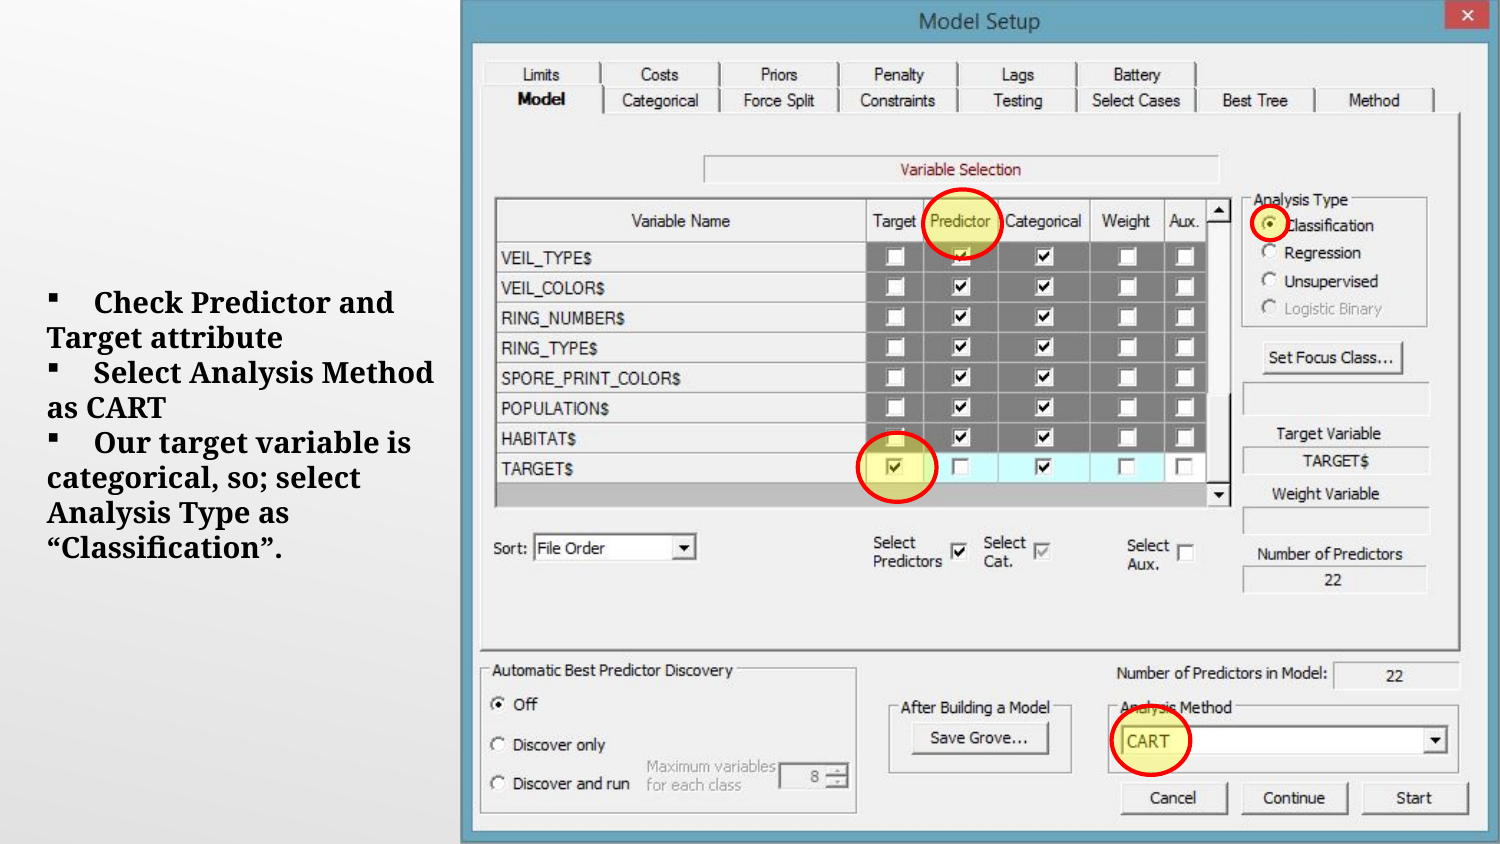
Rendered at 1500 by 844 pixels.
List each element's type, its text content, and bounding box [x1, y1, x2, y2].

text_box Check Predictor and Target attribute Select Analysis Method as CART Our target variable is categorical, so; select Analysis Type as “Classification”. [31, 276, 450, 572]
picture [460, 0, 1500, 844]
